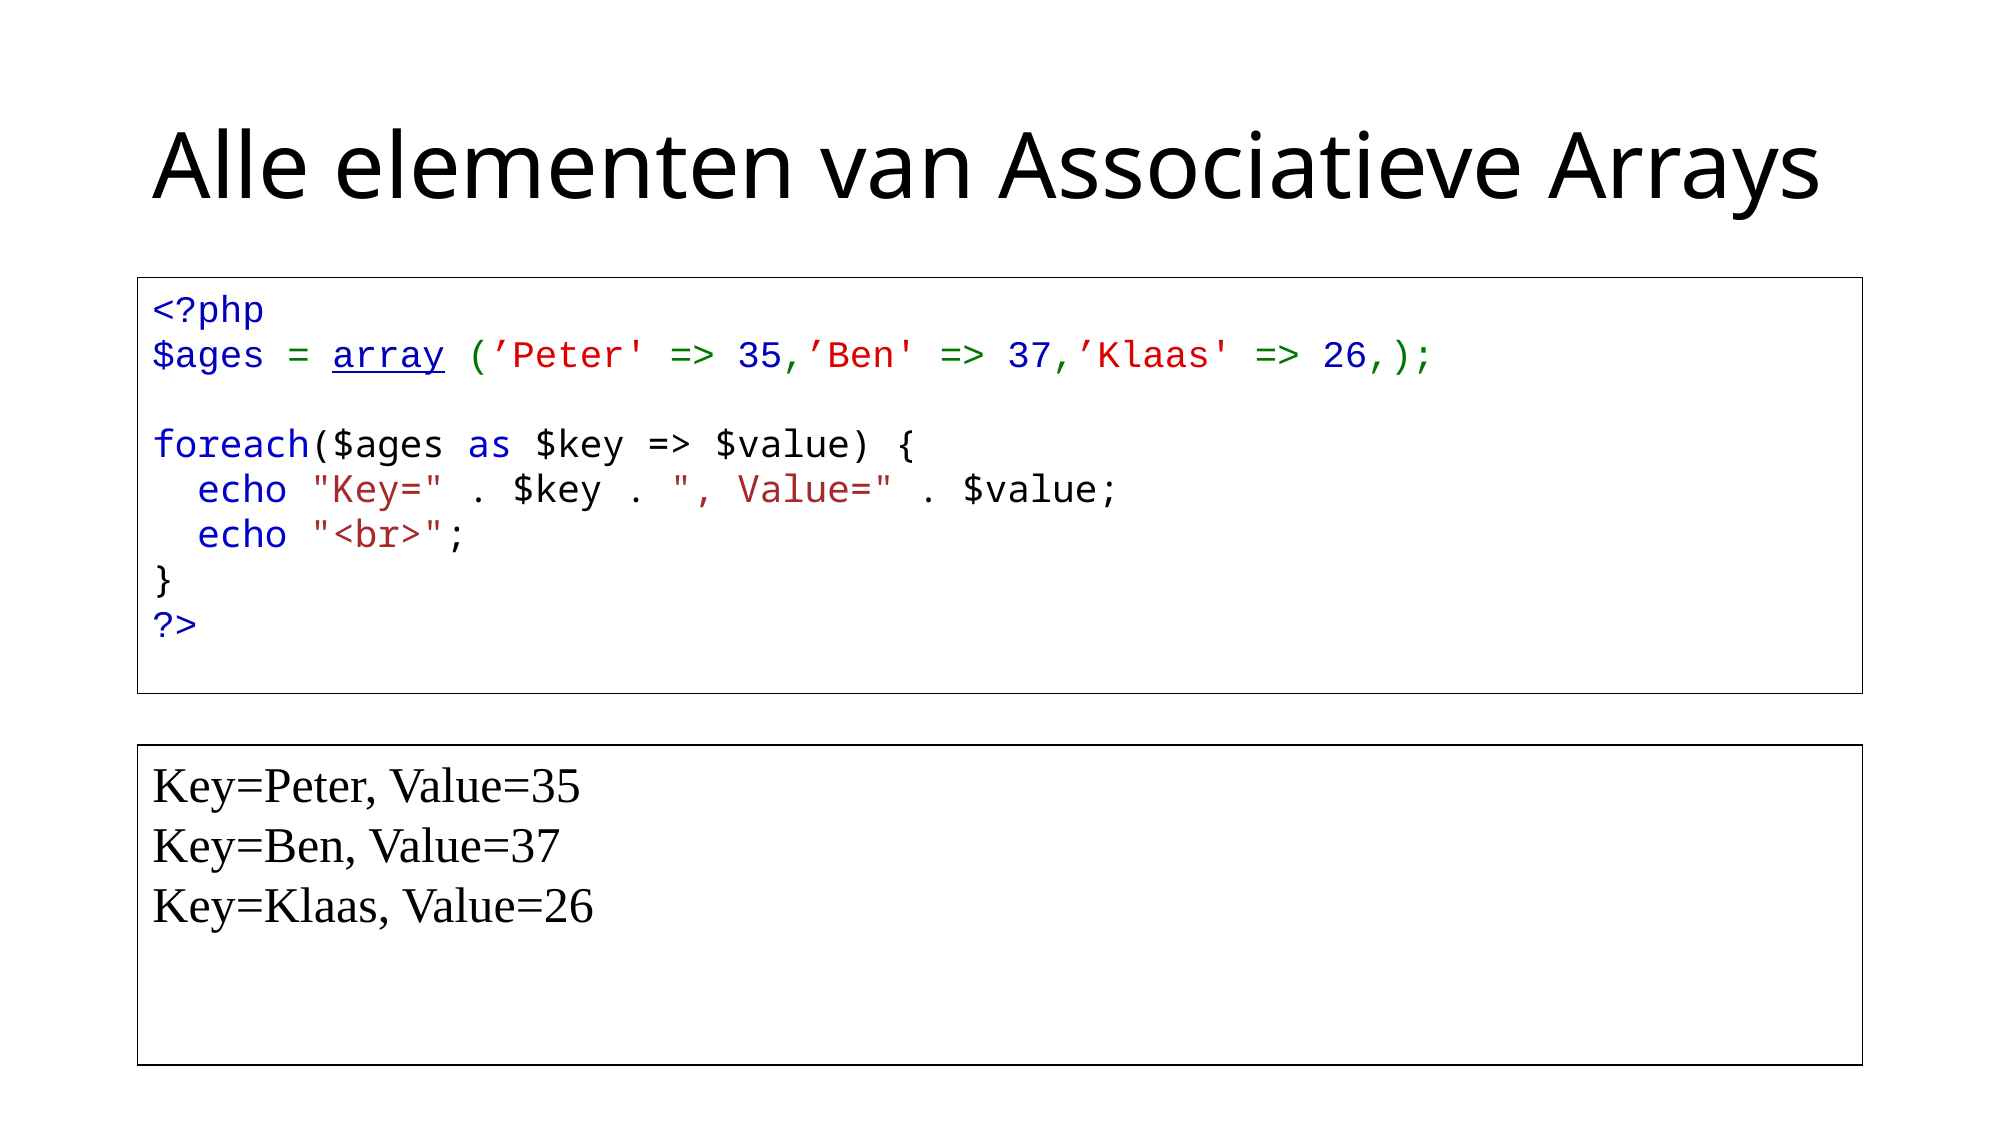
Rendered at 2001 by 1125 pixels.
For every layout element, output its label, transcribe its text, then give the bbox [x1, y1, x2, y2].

text_box <?php $ages = array (’Peter' => 35,’Ben' => 37,’Klaas' => 26,); foreach($ages as $key => $value) { echo "Key=" . $key . ", Value=" . $value; echo "<br>"; } ?> [137, 277, 1863, 694]
title Alle elementen van Associatieve Arrays [137, 59, 1863, 277]
text_box Key=Peter, Value=35 Key=Ben, Value=37 Key=Klaas, Value=26 [137, 744, 1863, 1066]
